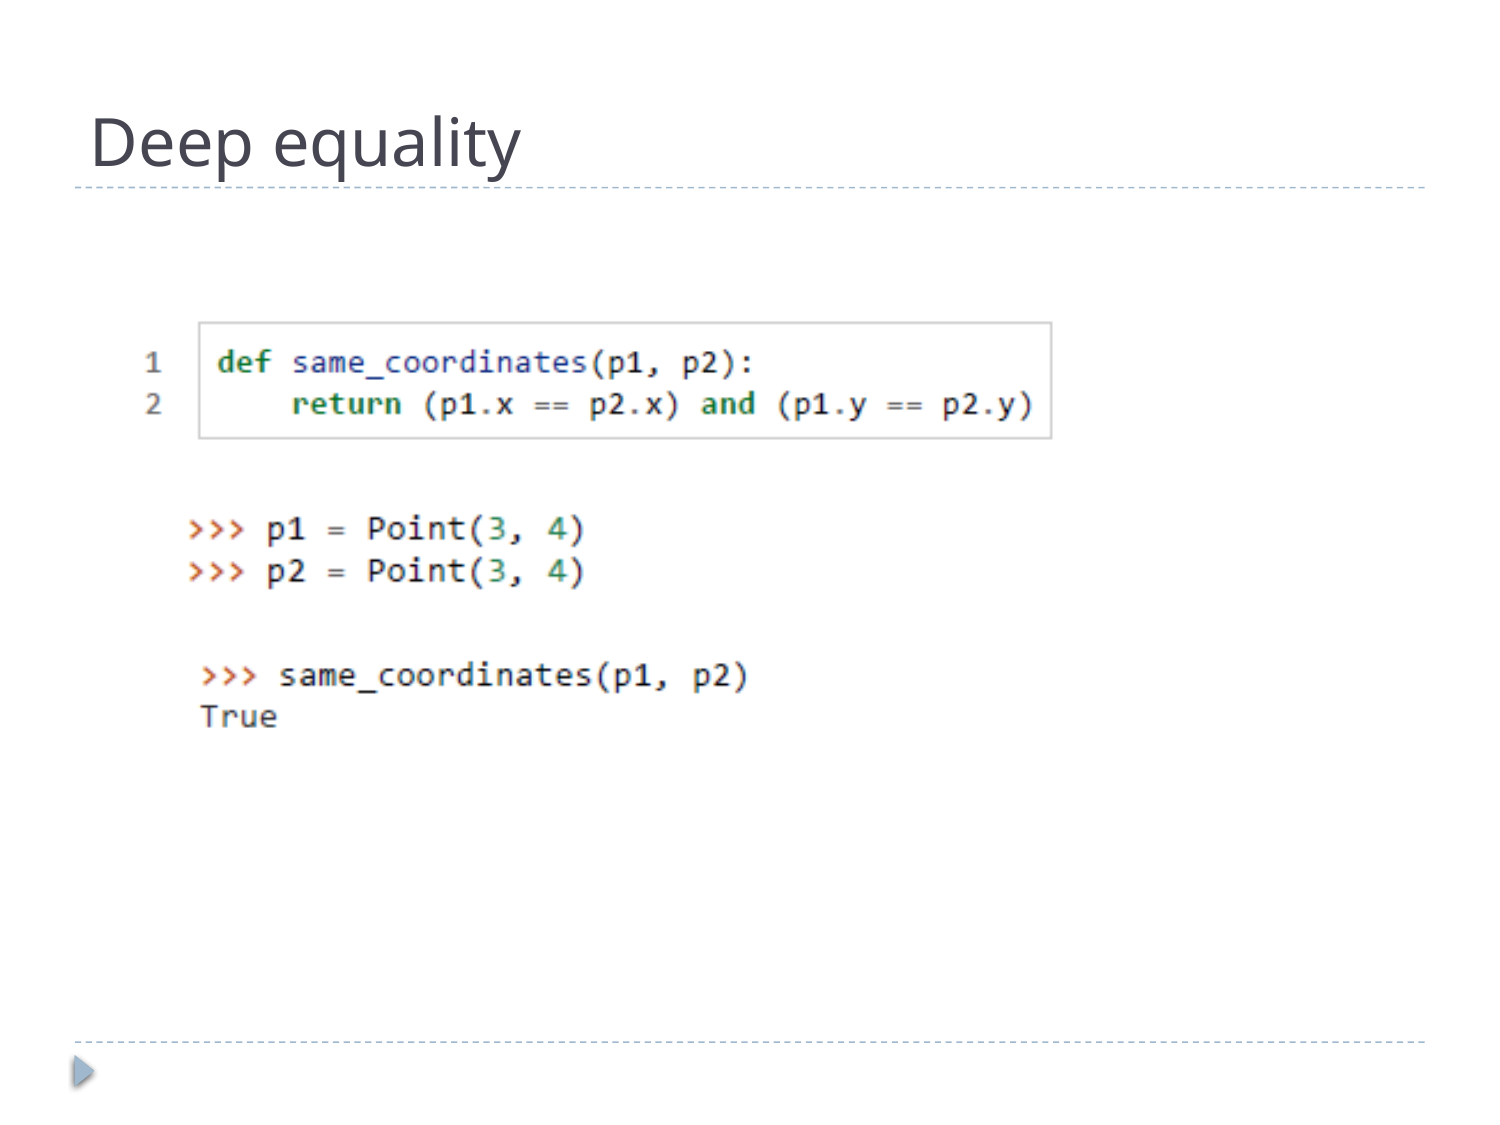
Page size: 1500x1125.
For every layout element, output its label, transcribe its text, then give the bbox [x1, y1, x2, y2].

picture [182, 497, 631, 627]
picture [194, 644, 763, 745]
picture [100, 290, 1139, 470]
title Deep equality [75, 37, 1425, 188]
